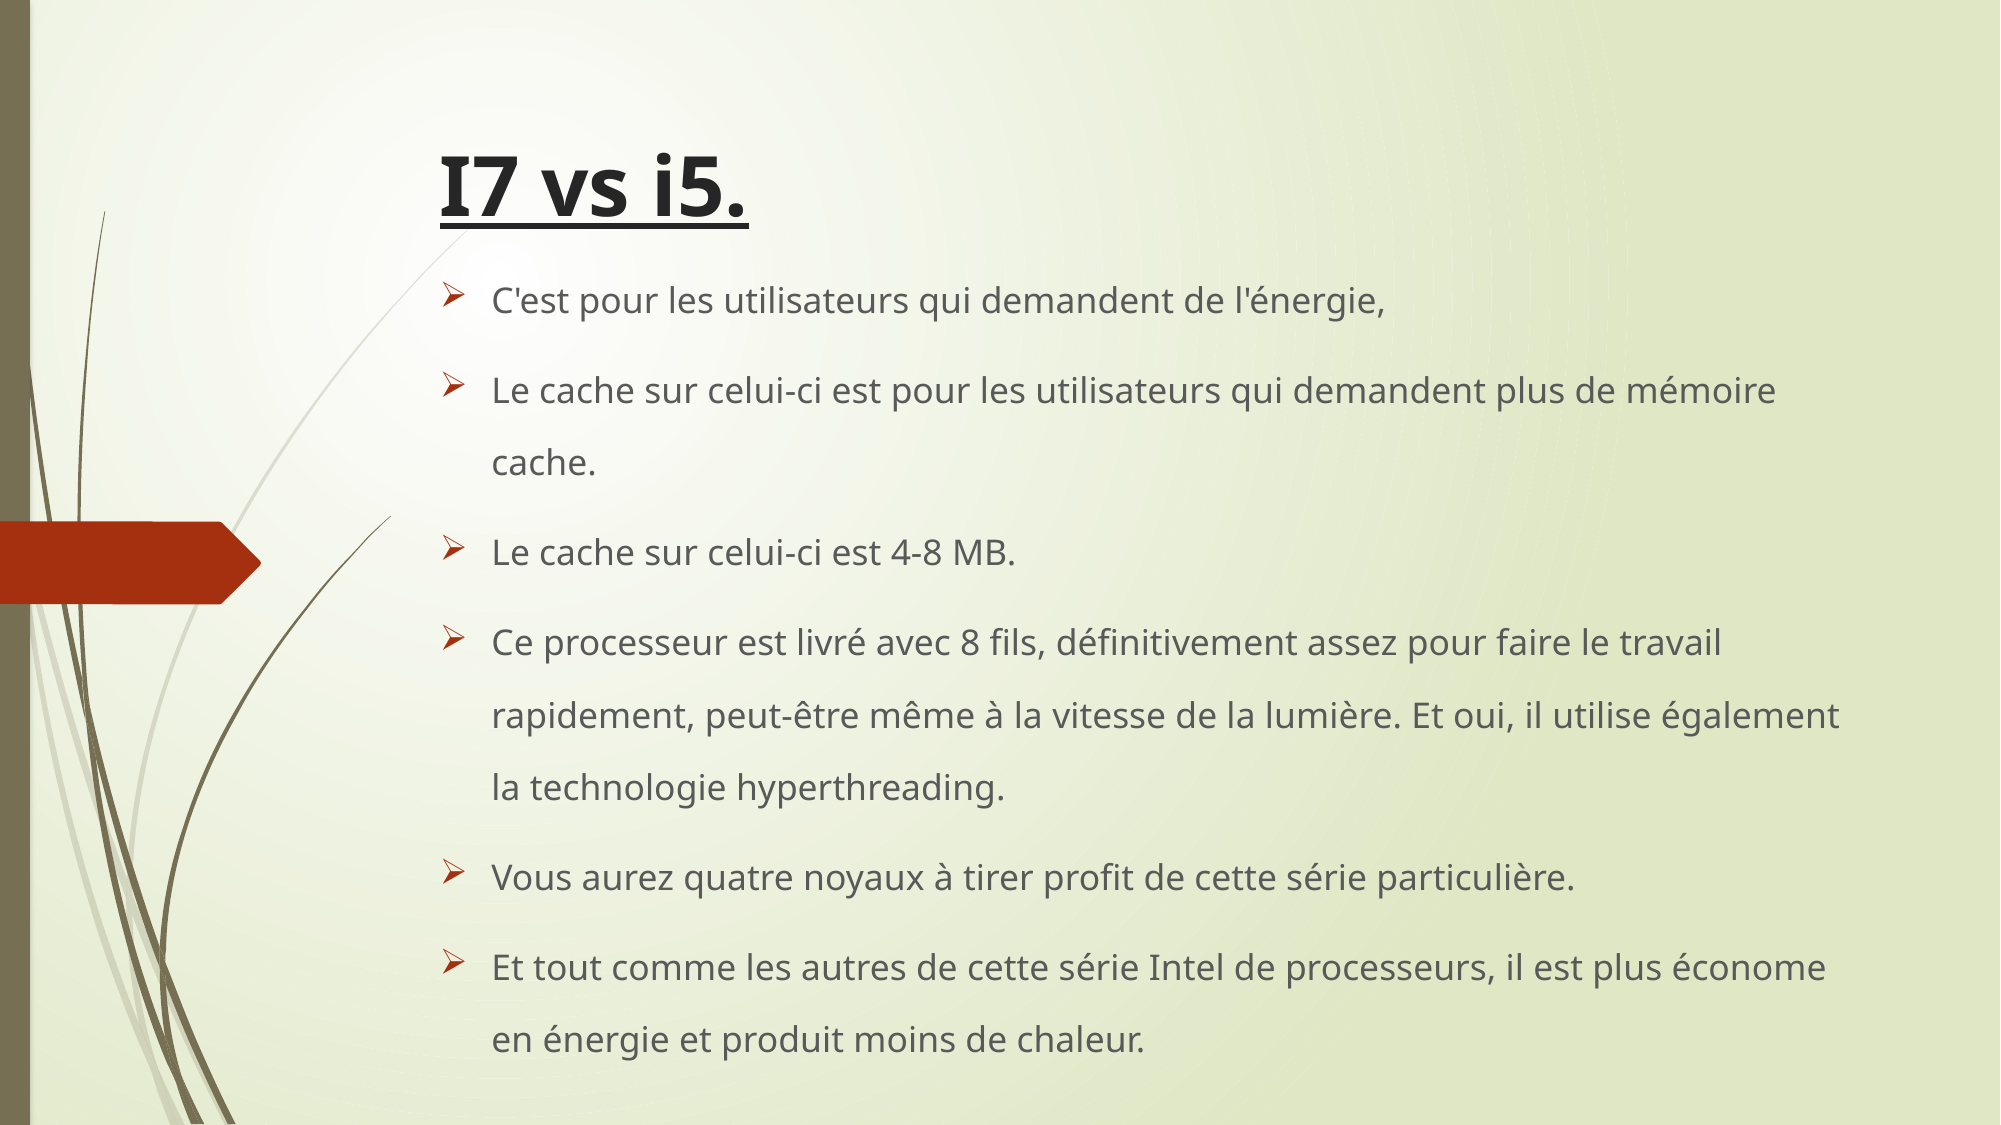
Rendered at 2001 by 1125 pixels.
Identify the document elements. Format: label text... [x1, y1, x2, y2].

title I7 vs i5. [424, 0, 1888, 240]
list C'est pour les utilisateurs qui demandent de l'énergie, Le cache sur celui-ci est pour les utilisateurs qui demandent plus de mémoire cache. Le cache sur celui-ci est 4-8 MB. Ce processeur est livré avec 8 fils, définitivement assez pour faire le travail rapidement, peut-être même à la vitesse de la lumière. Et oui, il utilise également la technologie hyperthreading. Vous aurez quatre noyaux à tirer profit de cette série particulière. Et tout comme les autres de cette série Intel de processeurs, il est plus économe en énergie et produit moins de chaleur. [424, 240, 1888, 1074]
